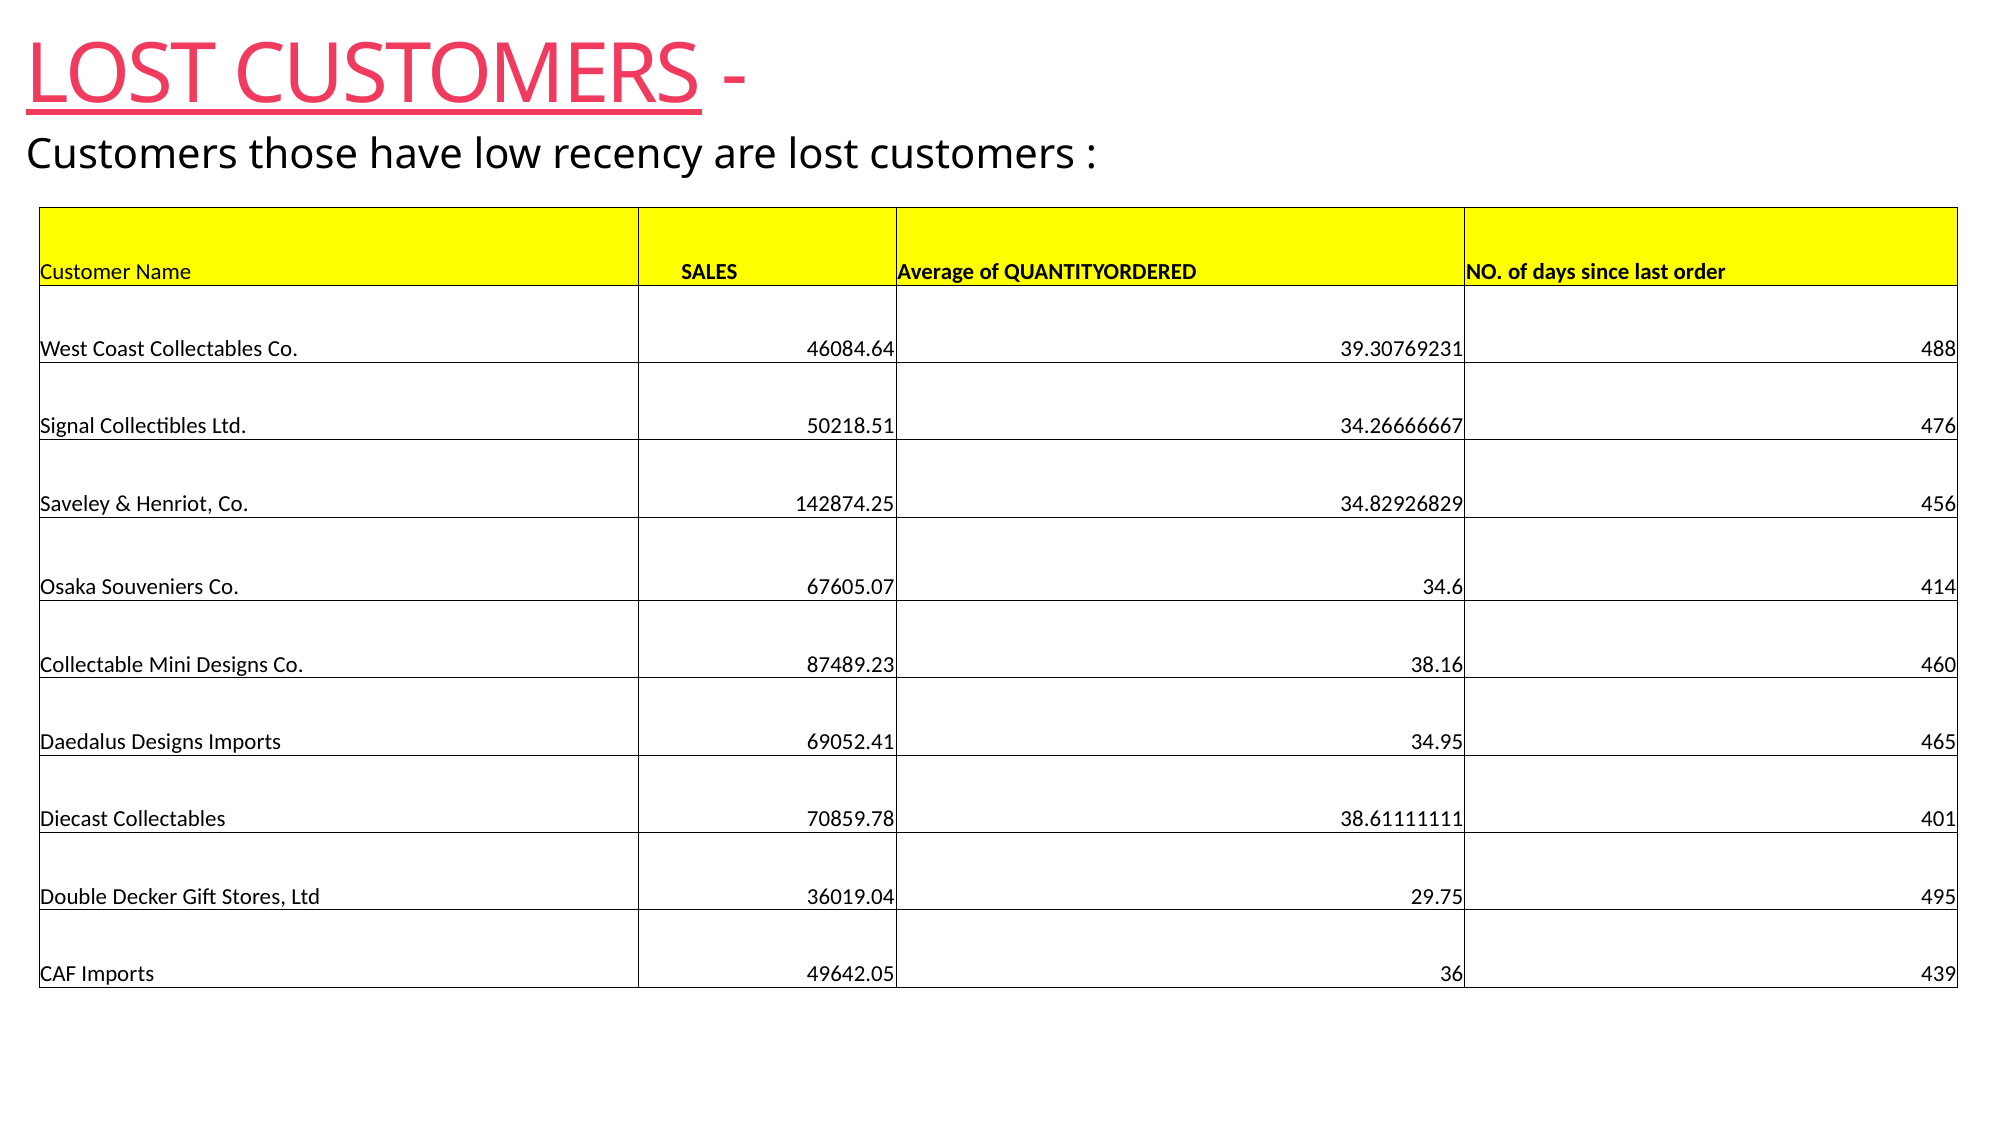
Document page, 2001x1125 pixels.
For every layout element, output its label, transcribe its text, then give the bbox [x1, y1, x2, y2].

table_cell CAF Imports [40, 910, 638, 987]
title LOST CUSTOMERS - [10, 10, 1985, 126]
table_cell 142874.25 [639, 440, 896, 517]
table_cell 87489.23 [639, 601, 896, 677]
table_cell 70859.78 [639, 756, 896, 832]
table_cell 465 [1465, 678, 1957, 755]
table_cell 456 [1465, 440, 1957, 517]
table_cell Daedalus Designs Imports [40, 678, 638, 755]
table_header NO. of days since last order [1465, 208, 1957, 285]
table_cell Double Decker Gift Stores, Ltd [40, 833, 638, 909]
table_cell 476 [1465, 363, 1957, 439]
table_cell 29.75 [897, 833, 1464, 909]
table_cell 46084.64 [639, 286, 896, 362]
table_cell Diecast Collectables [40, 756, 638, 832]
table_cell 36 [897, 910, 1464, 987]
table_cell 34.26666667 [897, 363, 1464, 439]
table_cell Saveley & Henriot, Co. [40, 440, 638, 517]
table_cell 39.30769231 [897, 286, 1464, 362]
table_header SALES [639, 208, 896, 285]
table_cell 49642.05 [639, 910, 896, 987]
table_cell Collectable Mini Designs Co. [40, 601, 638, 677]
table_cell 495 [1465, 833, 1957, 909]
table_cell 34.6 [897, 518, 1464, 600]
table_cell 401 [1465, 756, 1957, 832]
table_cell 460 [1465, 601, 1957, 677]
table_cell 414 [1465, 518, 1957, 600]
table_cell Osaka Souveniers Co. [40, 518, 638, 600]
table_cell Signal Collectibles Ltd. [40, 363, 638, 439]
table_cell 34.95 [897, 678, 1464, 755]
list Customers those have low recency are lost customers : [10, 126, 1985, 1115]
table_cell 36019.04 [639, 833, 896, 909]
table_cell 50218.51 [639, 363, 896, 439]
table_cell West Coast Collectables Co. [40, 286, 638, 362]
table_header Customer Name [40, 208, 638, 285]
table_cell 488 [1465, 286, 1957, 362]
table_cell 439 [1465, 910, 1957, 987]
table_cell 34.82926829 [897, 440, 1464, 517]
table_cell 38.61111111 [897, 756, 1464, 832]
table_header Average of QUANTITYORDERED [897, 208, 1464, 285]
table_cell 69052.41 [639, 678, 896, 755]
table_cell 38.16 [897, 601, 1464, 677]
table_cell 67605.07 [639, 518, 896, 600]
